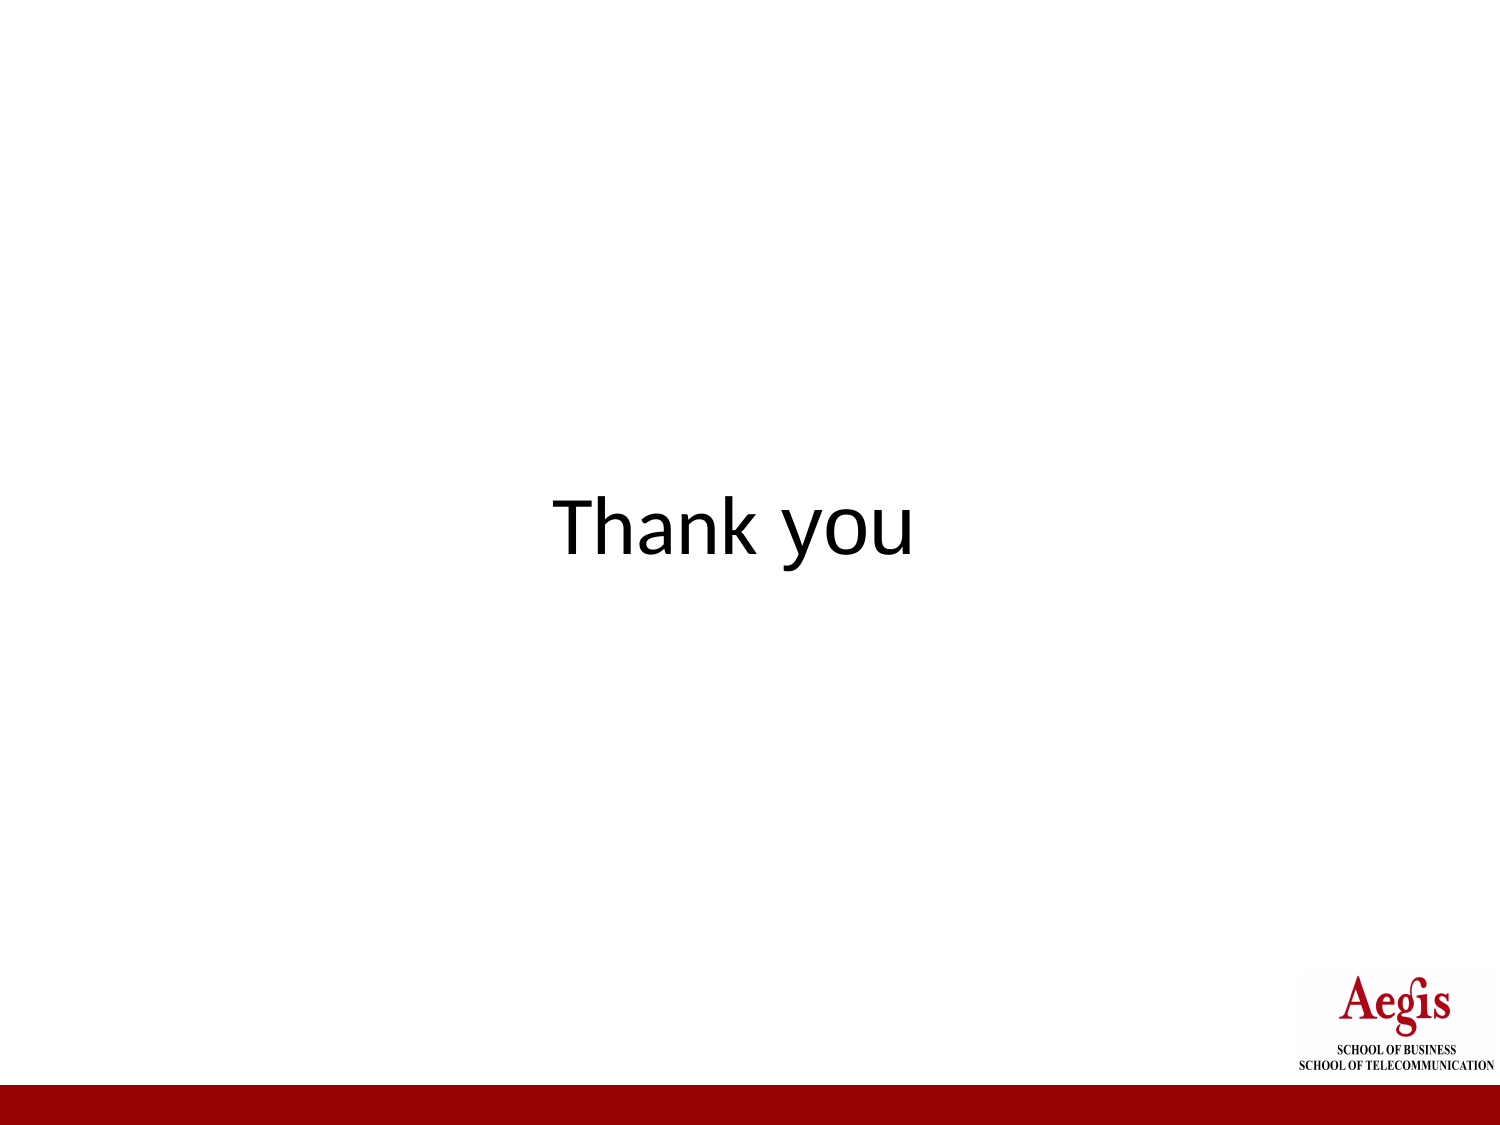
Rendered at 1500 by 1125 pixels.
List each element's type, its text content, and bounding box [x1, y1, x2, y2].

text_box Thank you [58, 85, 1409, 957]
picture [1299, 969, 1494, 1070]
